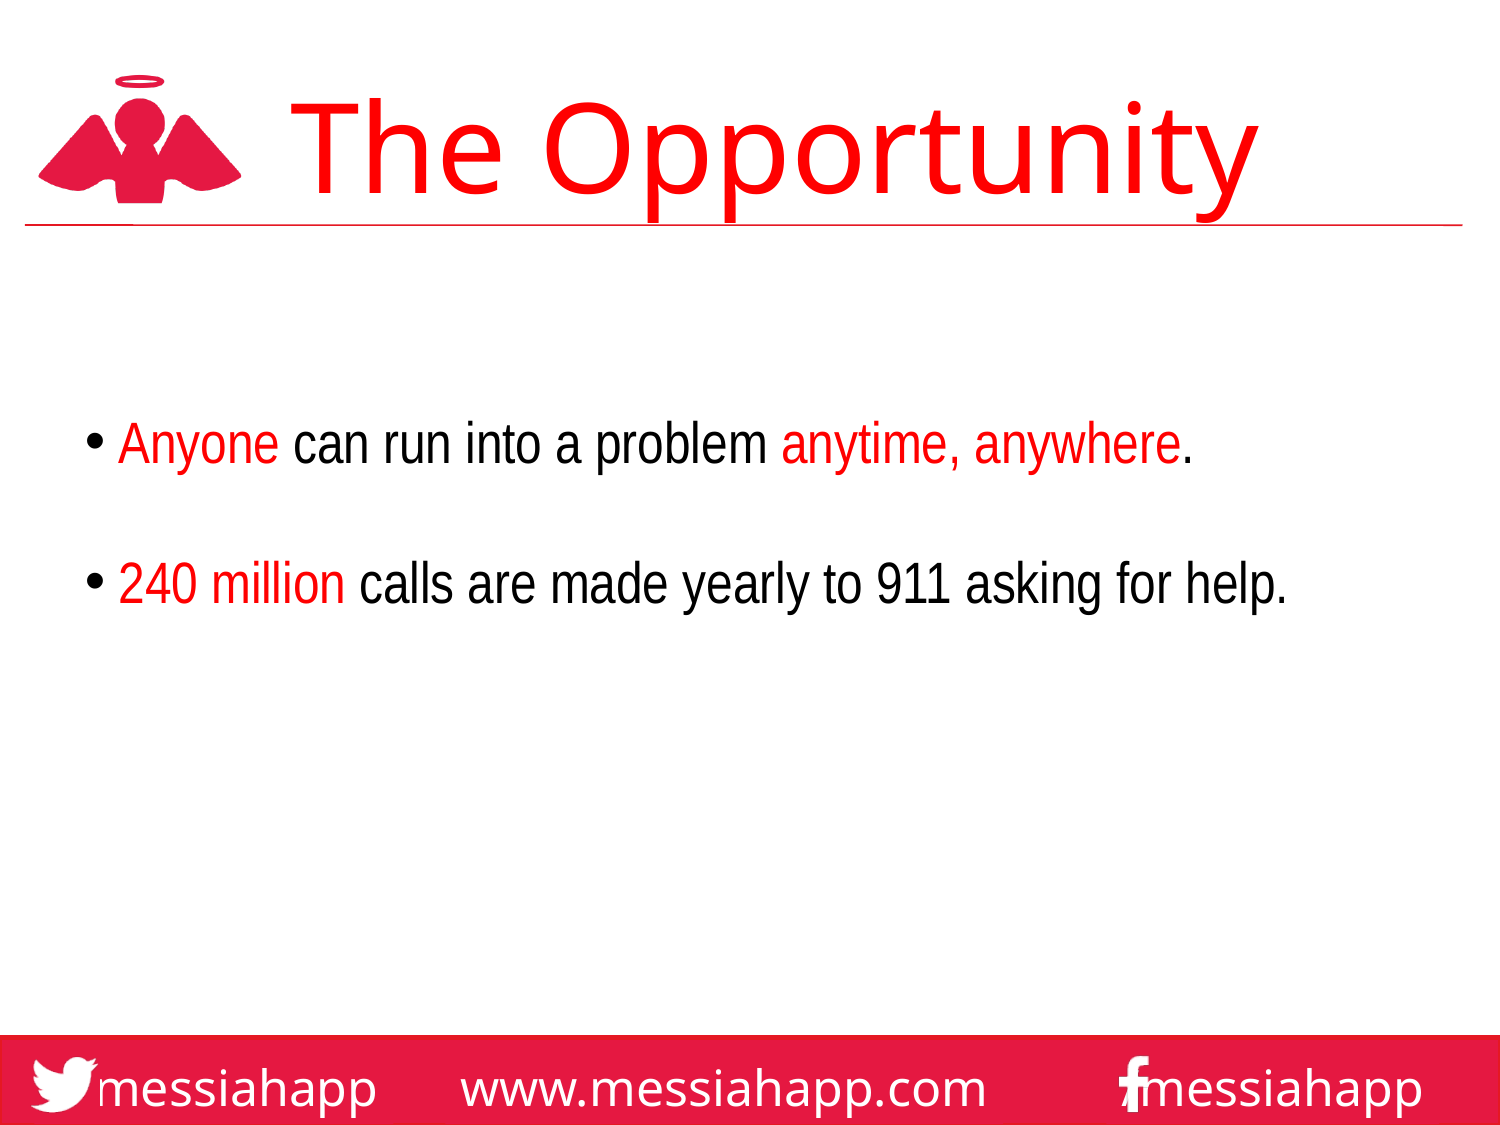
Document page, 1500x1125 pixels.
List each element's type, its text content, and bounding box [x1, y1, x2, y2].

title The Opportunity [225, 50, 1325, 223]
text_box Anyone can run into a problem anytime, anywhere. 240 million calls are made yearly to 911 asking for help. [70, 397, 1305, 623]
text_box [0, 1037, 1500, 1125]
picture [37, 74, 243, 205]
